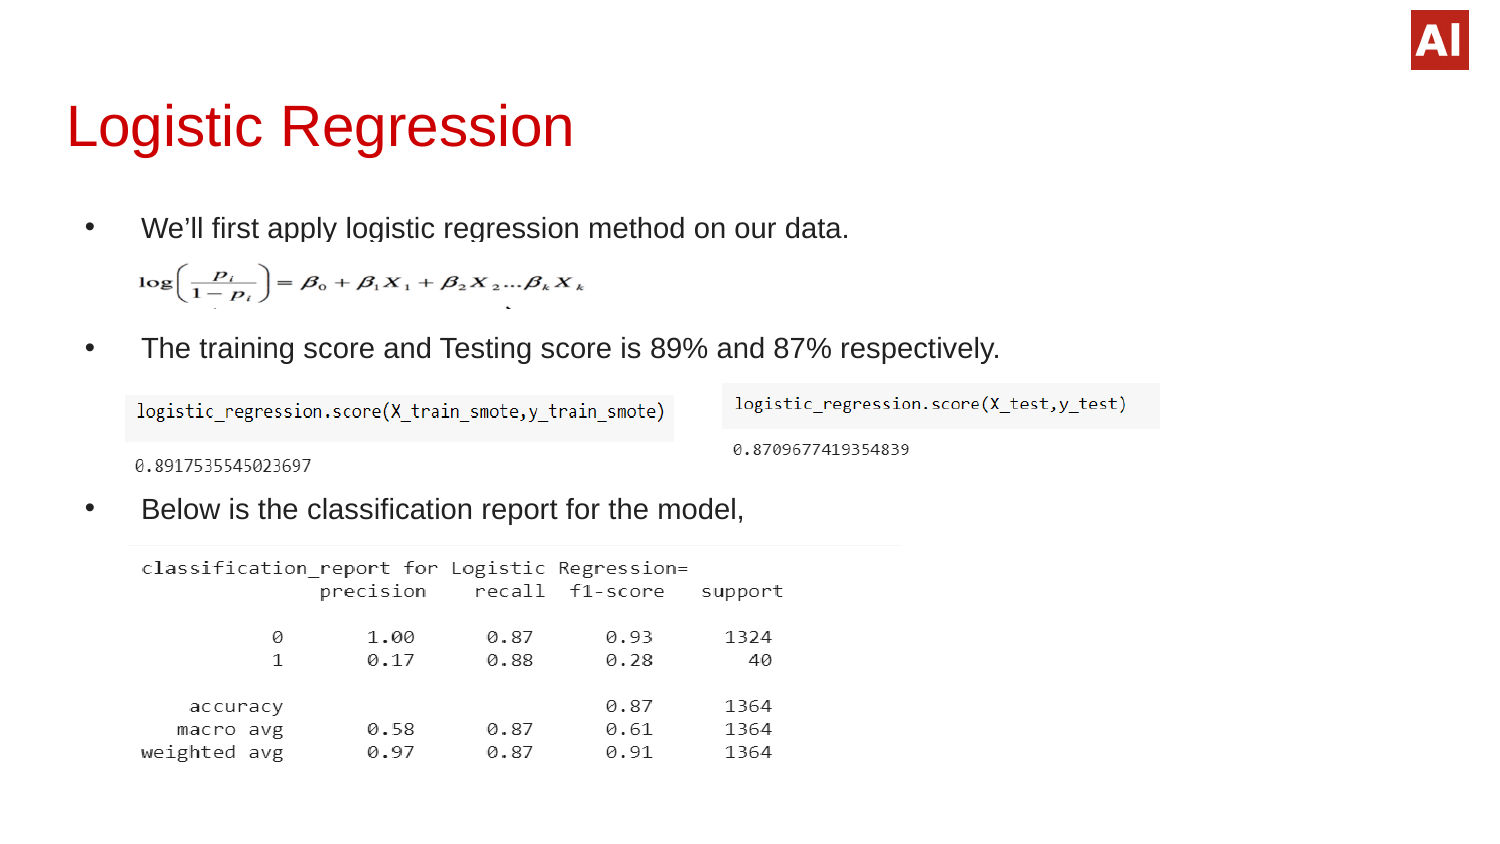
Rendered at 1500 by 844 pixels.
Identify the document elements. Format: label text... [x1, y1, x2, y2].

list We’ll first apply logistic regression method on our data. The training score and Testing score is 89% and 87% respectively. Below is the classification report for the model, [51, 189, 1449, 750]
picture [125, 394, 675, 485]
picture [128, 545, 902, 794]
picture [125, 242, 603, 309]
title Logistic Regression [51, 72, 1449, 167]
picture [1411, 10, 1469, 70]
picture [721, 383, 1160, 485]
